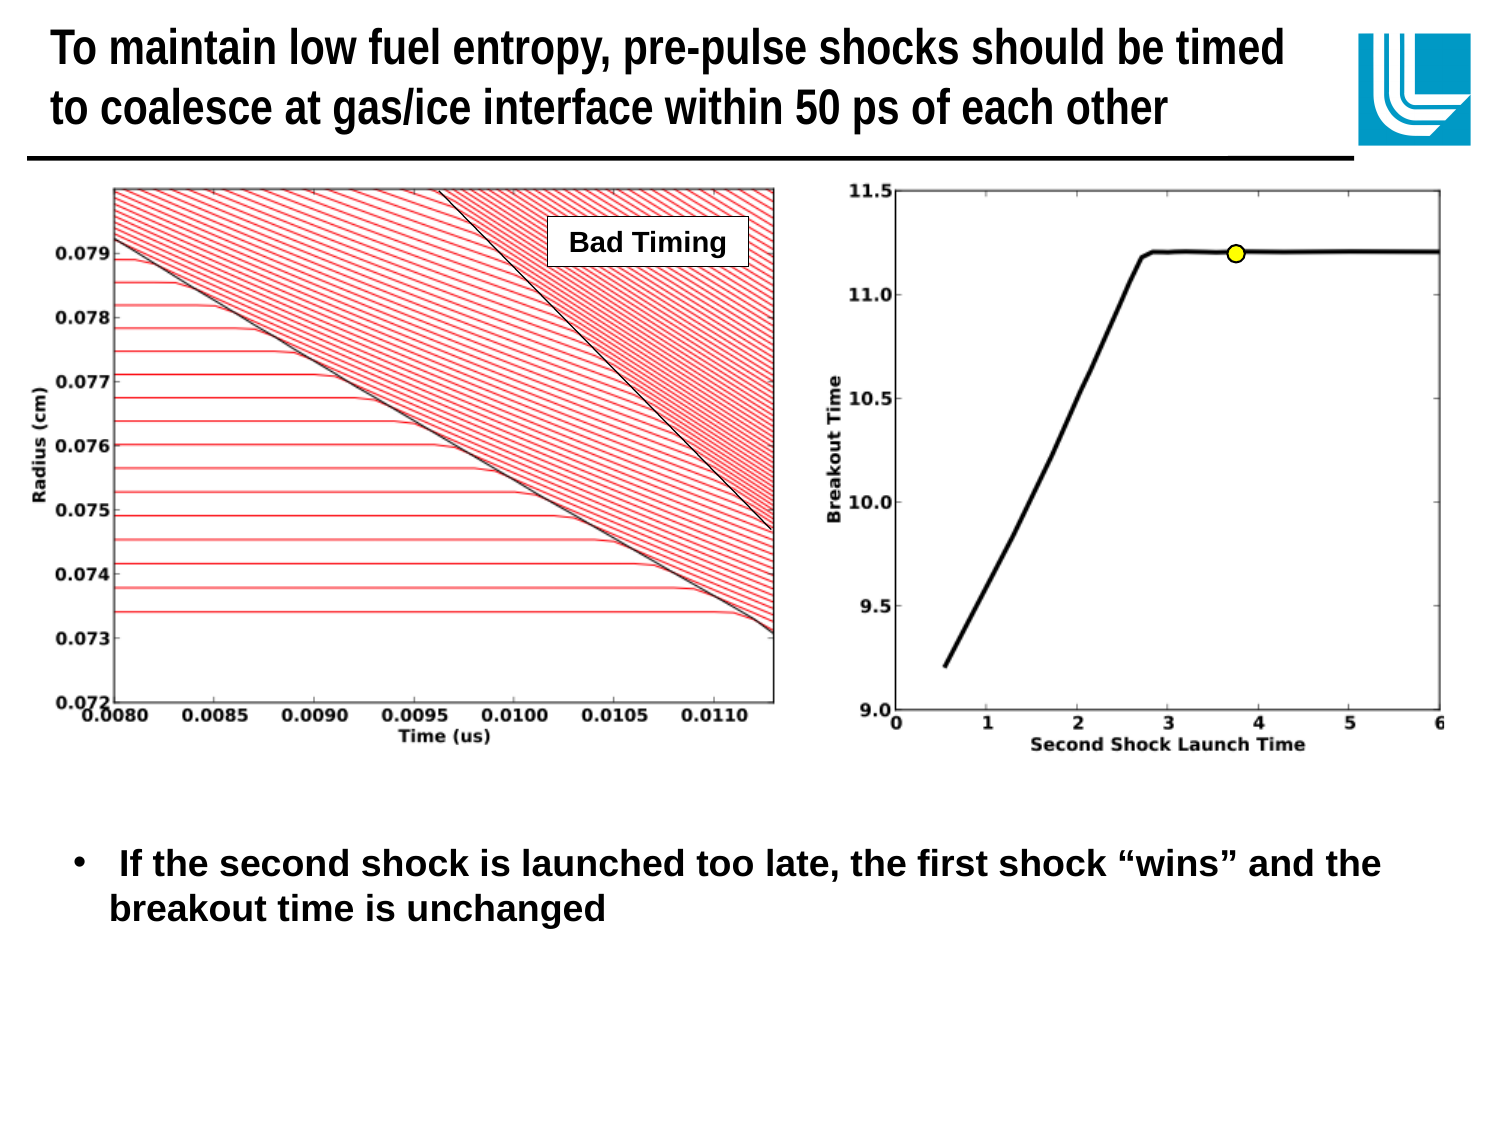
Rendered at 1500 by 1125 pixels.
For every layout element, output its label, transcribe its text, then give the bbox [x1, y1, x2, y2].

picture [822, 179, 1445, 754]
title To maintain low fuel entropy, pre-pulse shocks should be timed to coalesce at gas/ice interface within 50 ps of each other [34, 1, 1311, 147]
picture [1374, 33, 1438, 135]
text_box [435, 193, 775, 527]
picture [1405, 33, 1468, 104]
text_box If the second shock is launched too late, the first shock “wins” and the breakout time is unchanged [58, 831, 1443, 937]
picture [28, 185, 778, 746]
picture [1390, 33, 1454, 120]
